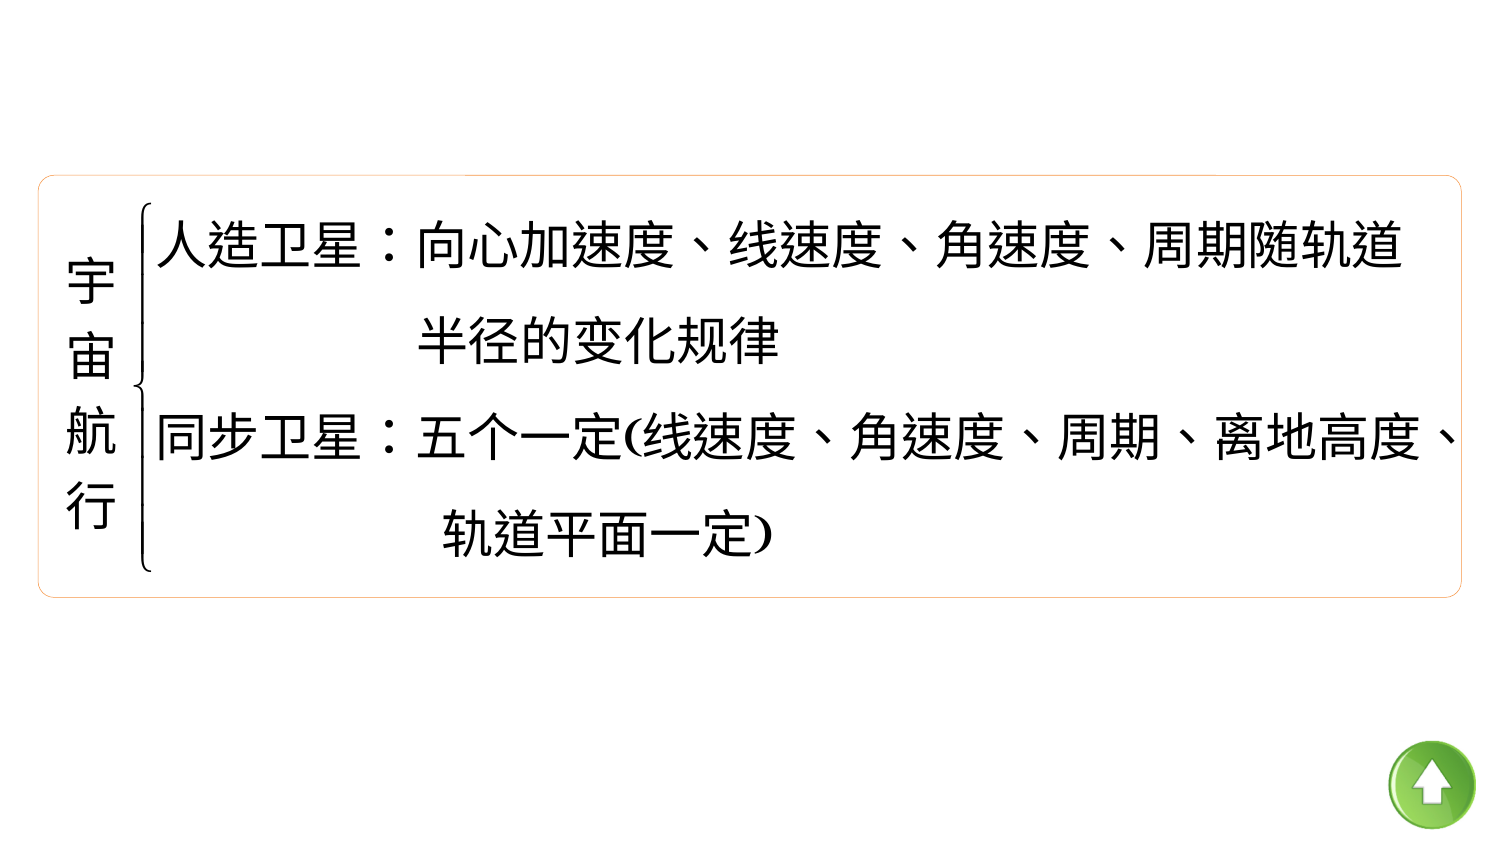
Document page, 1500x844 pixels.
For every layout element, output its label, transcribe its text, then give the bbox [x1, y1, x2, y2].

picture [1387, 740, 1477, 830]
text_box [35, 173, 1453, 600]
text_box 宇宙航行 [50, 228, 125, 544]
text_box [130, 176, 1500, 632]
